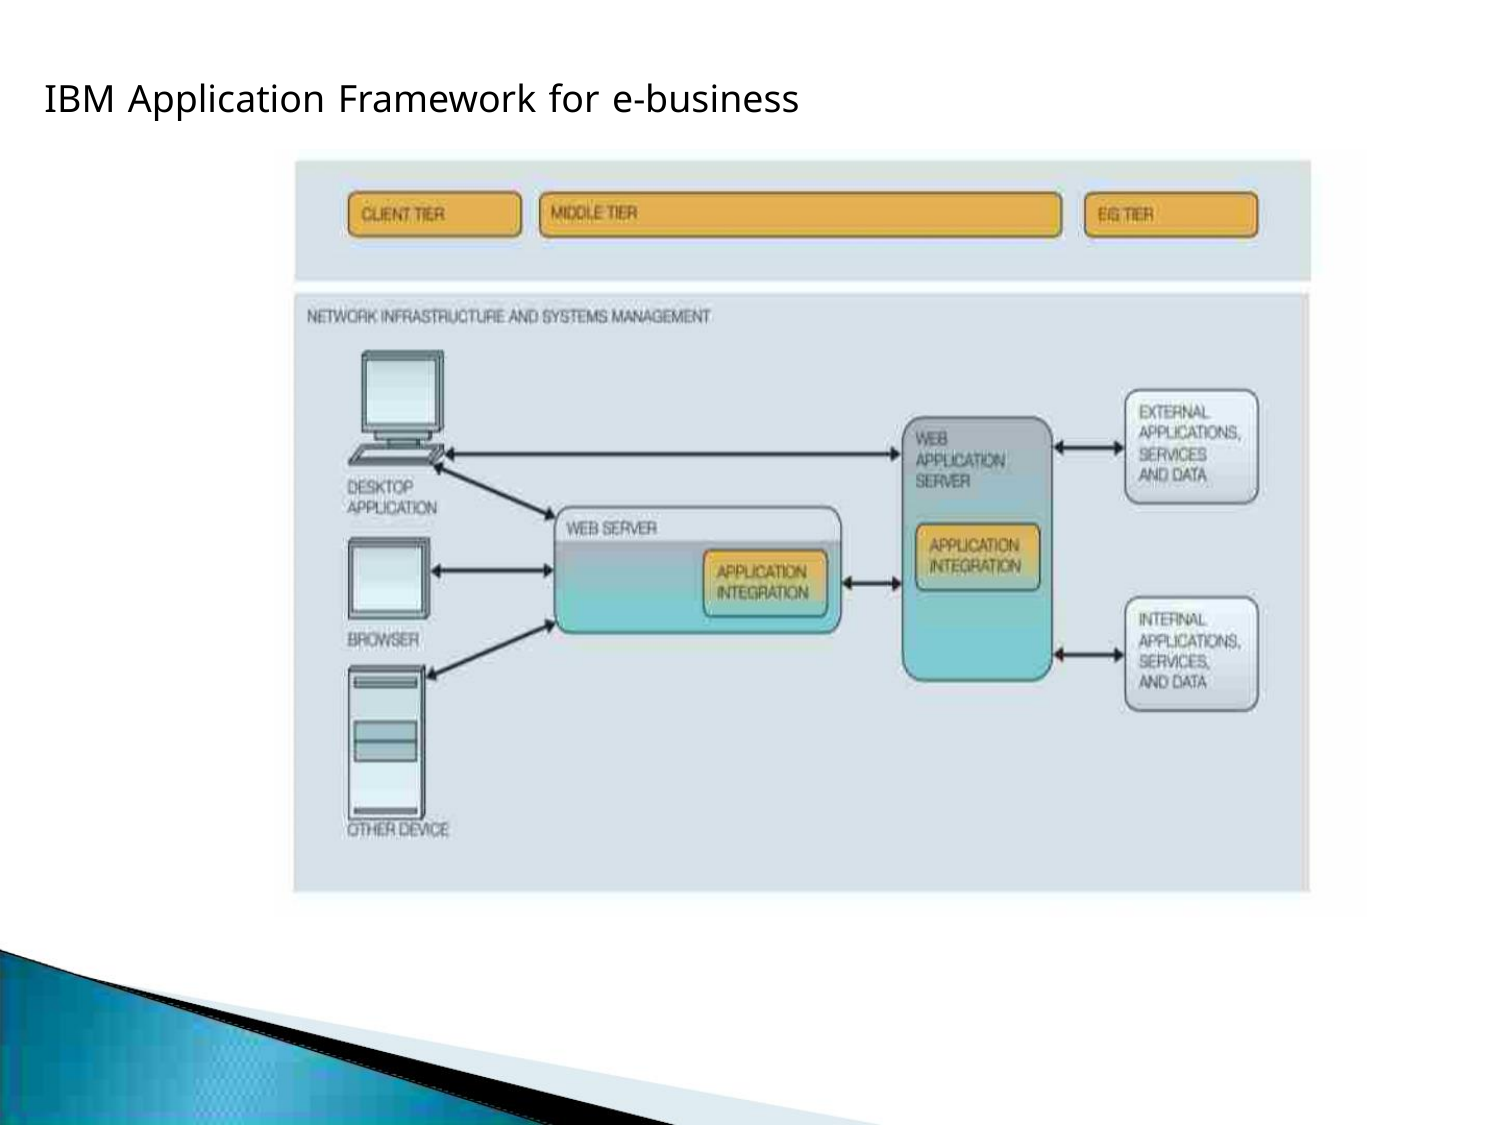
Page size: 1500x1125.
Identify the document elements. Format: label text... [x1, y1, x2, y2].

text_box IBM Application Framework for e-business [44, 62, 843, 121]
text_box [0, 0, 1500, 1125]
